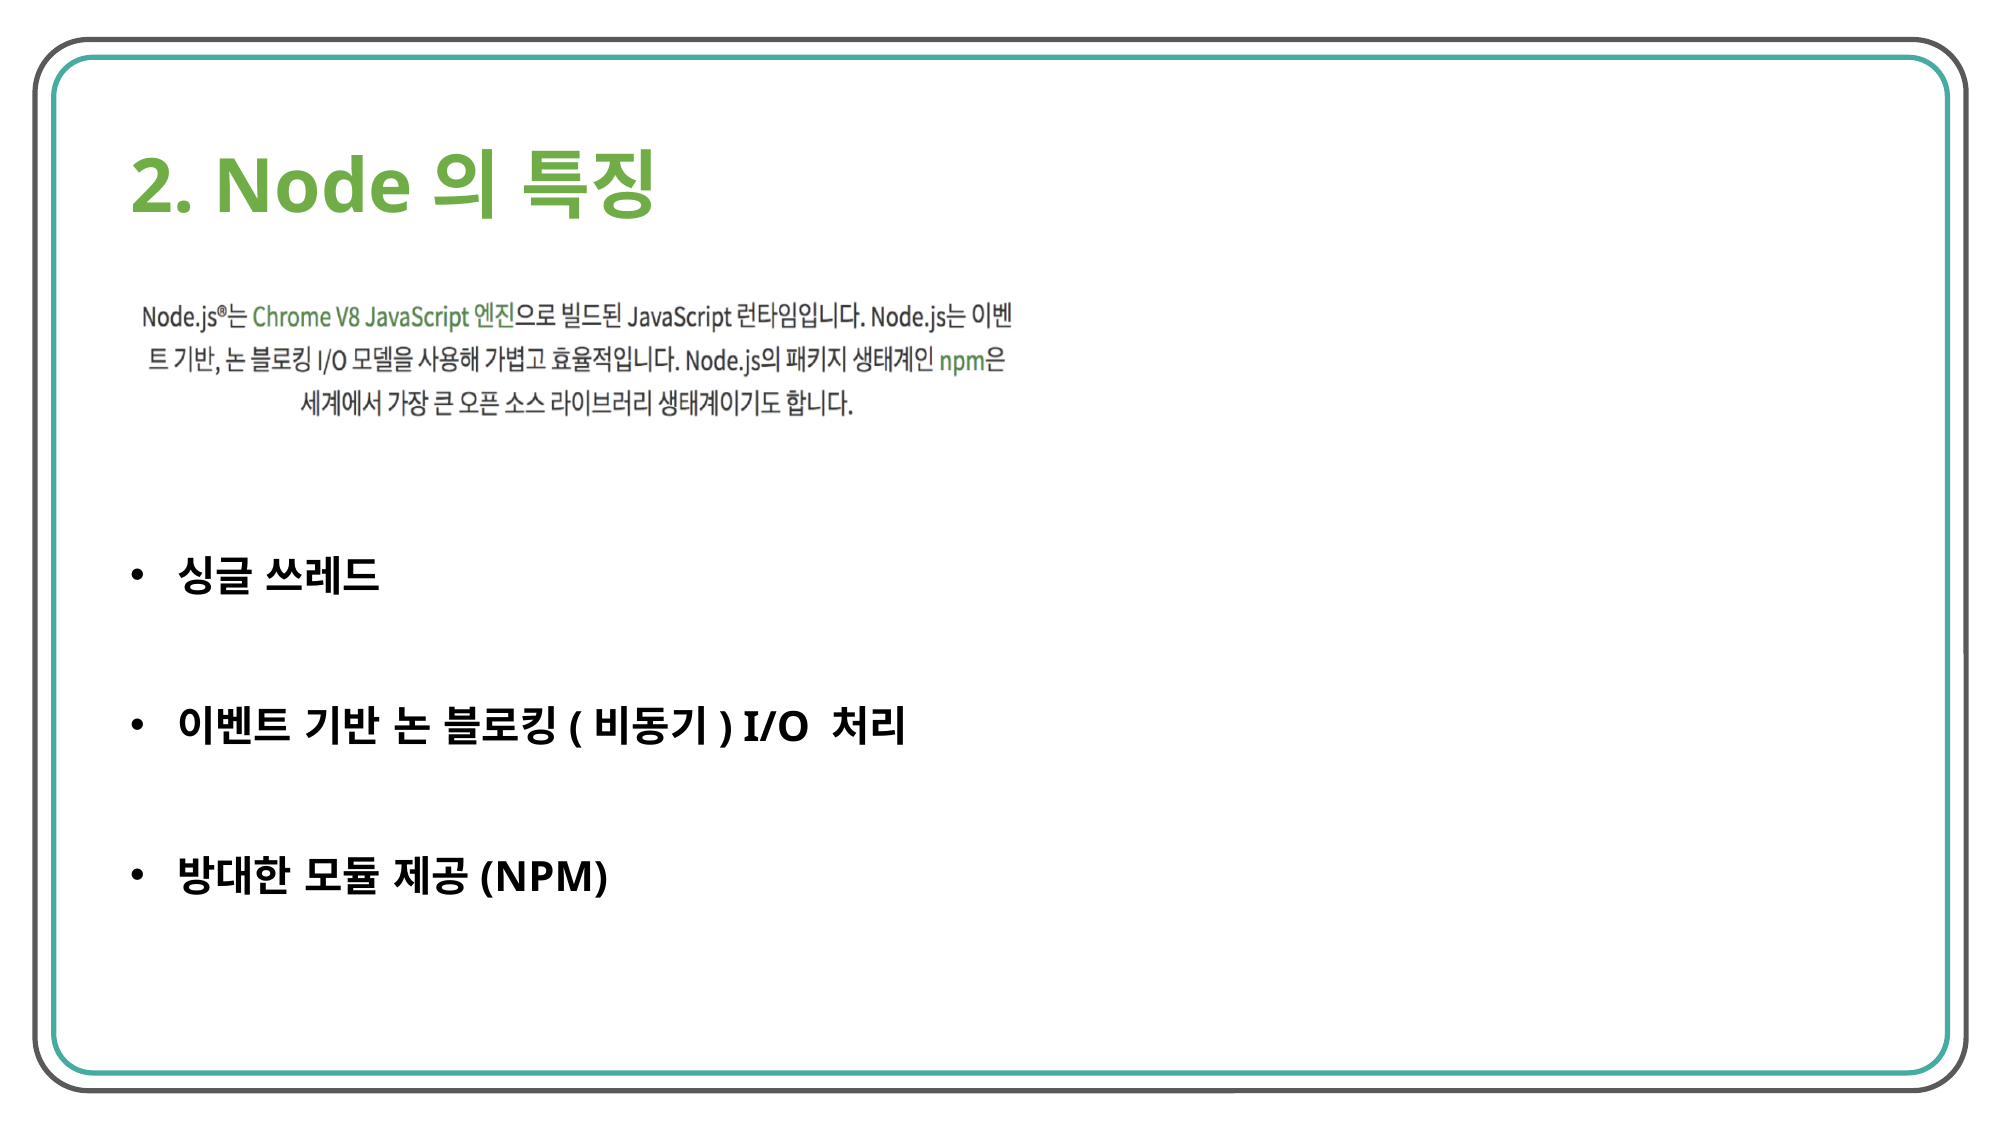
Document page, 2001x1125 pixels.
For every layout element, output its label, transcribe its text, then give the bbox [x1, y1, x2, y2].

text_box 싱글 쓰레드 이벤트 기반 논 블로킹(비동기) I/O 처리 방대한 모듈 제공(NPM) [115, 441, 1622, 907]
picture [131, 282, 1031, 430]
text_box 2. Node의 특징 [115, 130, 1654, 236]
text_box [33, 38, 1968, 1092]
